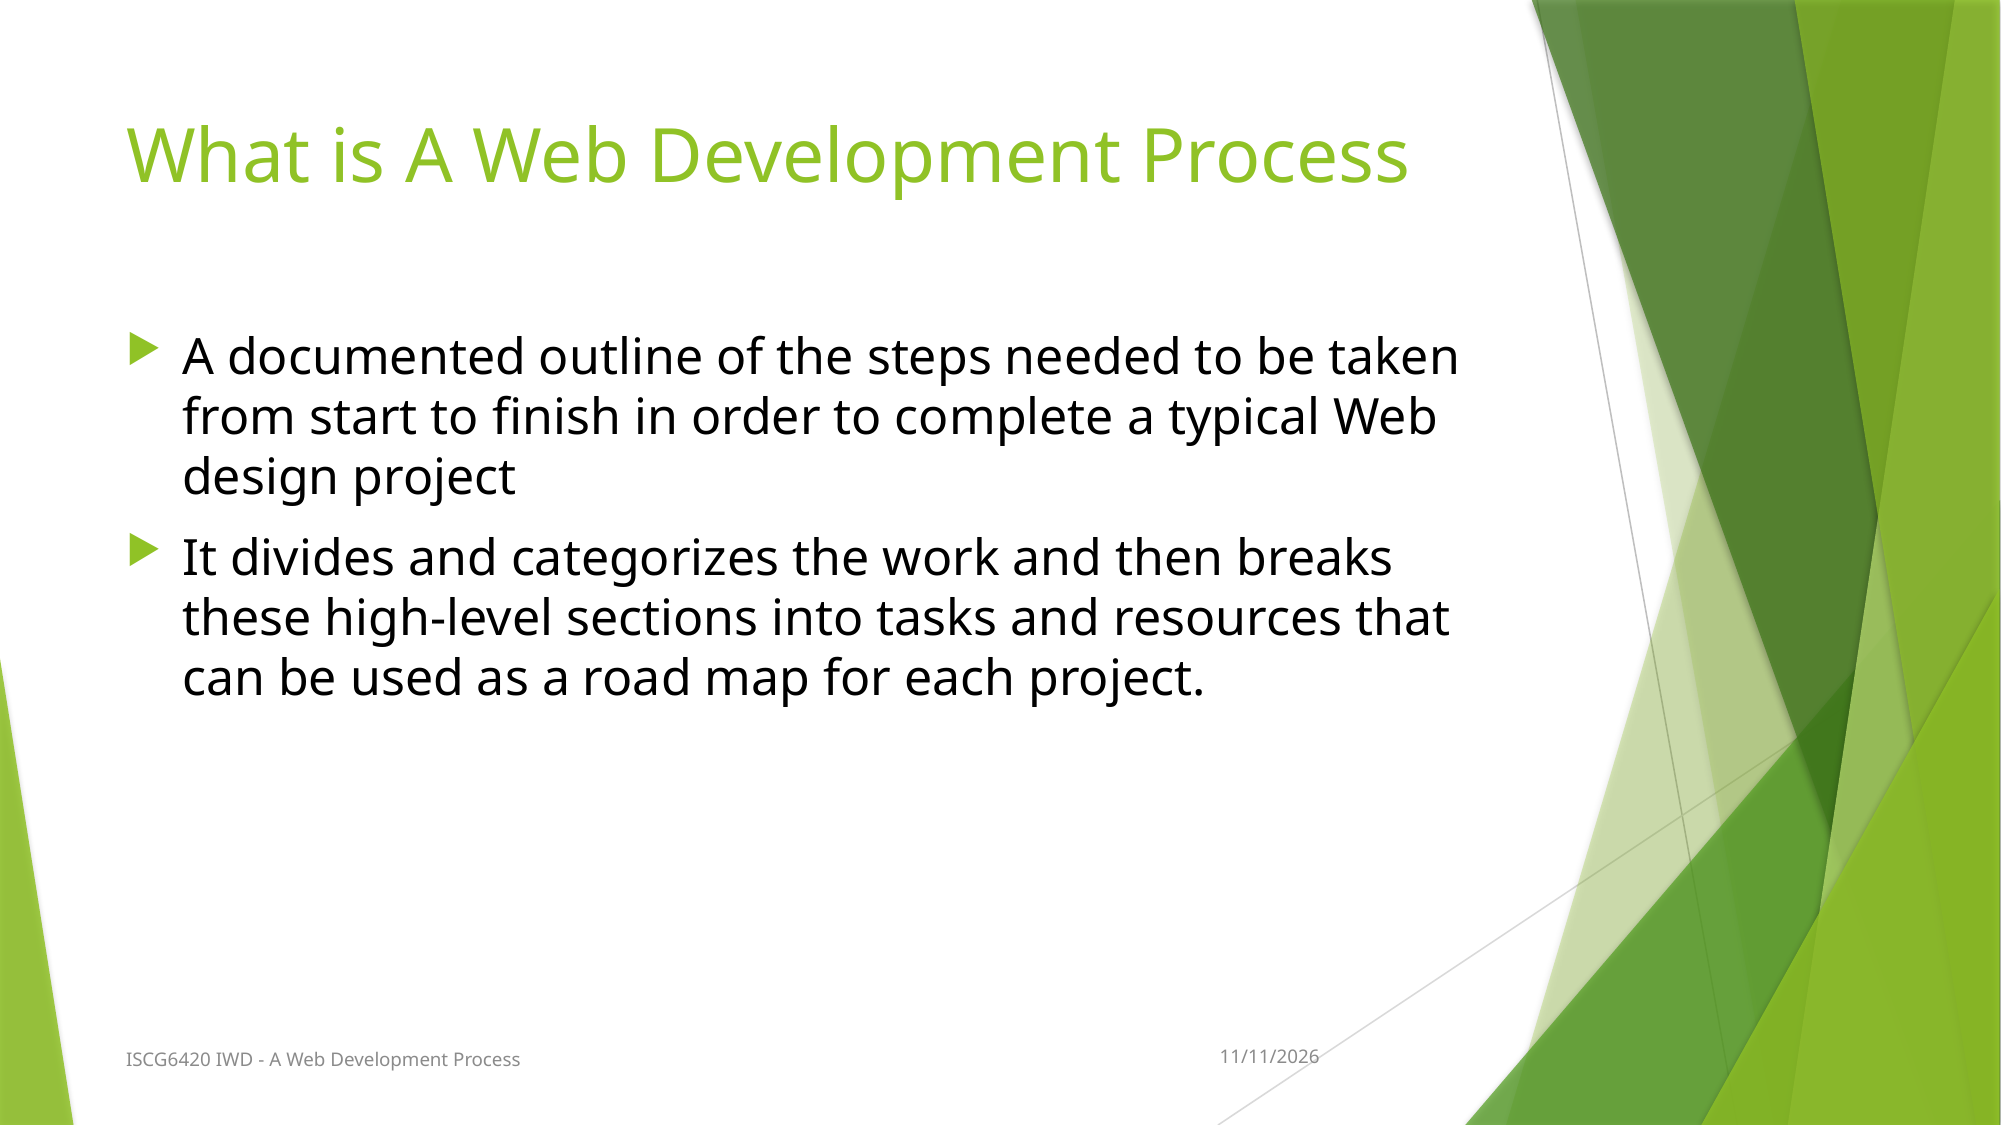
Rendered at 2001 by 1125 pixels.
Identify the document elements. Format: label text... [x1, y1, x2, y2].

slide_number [1185, 1028, 1335, 1088]
title What is A Web Development Process [111, 99, 1522, 316]
list A documented outline of the steps needed to be taken from start to finish in order to complete a typical Web design project It divides and categorizes the work and then breaks these high-level sections into tasks and resources that can be used as a road map for each project. [111, 316, 1522, 954]
footer ISCG6420 IWD - A Web Development Process [111, 1028, 1145, 1089]
